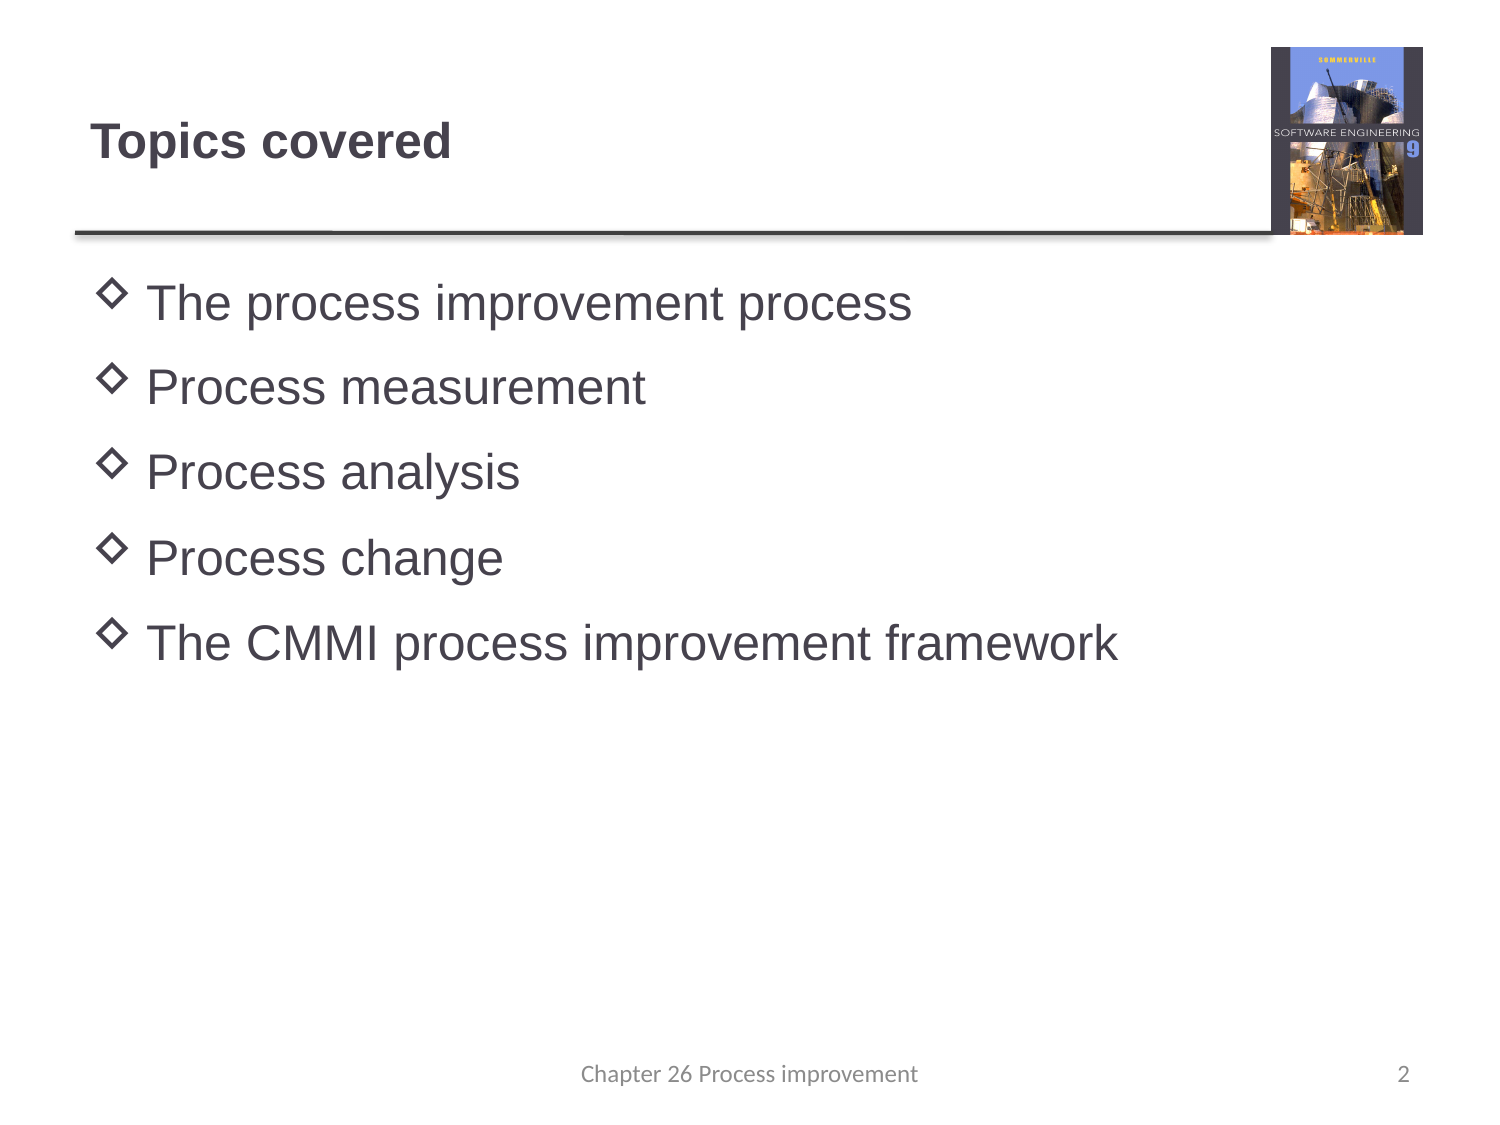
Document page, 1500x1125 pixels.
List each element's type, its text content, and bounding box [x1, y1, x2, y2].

footer Chapter 26 Process improvement [512, 1042, 988, 1103]
list The process improvement process Process measurement Process analysis Process change The CMMI process improvement framework [75, 262, 1425, 1005]
picture [1272, 47, 1423, 235]
slide_number 2 [1074, 1042, 1425, 1103]
title Topics covered [74, 44, 1272, 233]
